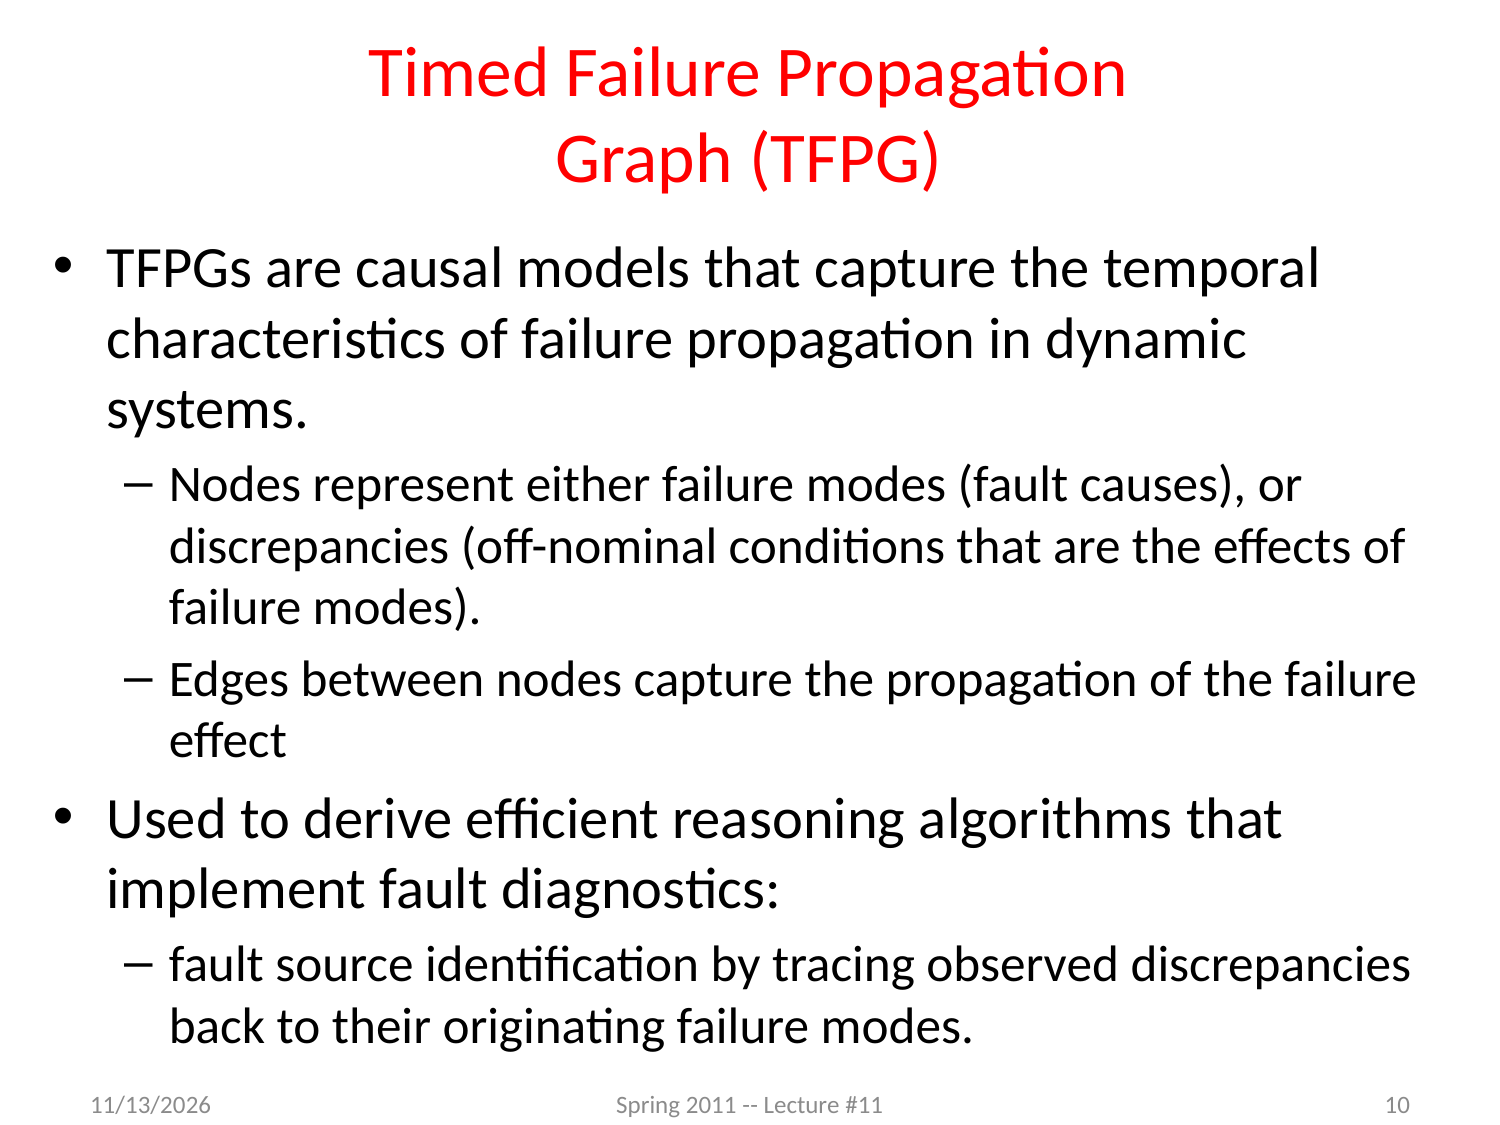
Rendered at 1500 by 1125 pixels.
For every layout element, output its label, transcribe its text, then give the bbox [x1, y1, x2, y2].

title Timed Failure Propagation Graph (TFPG) [39, 17, 1458, 205]
list TFPGs are causal models that capture the temporal characteristics of failure propagation in dynamic systems. Nodes represent either failure modes (fault causes), or discrepancies (off-nominal conditions that are the effects of failure modes). Edges between nodes capture the propagation of the failure effect Used to derive efficient reasoning algorithms that implement fault diagnostics: fault source identification by tracing observed discrepancies back to their originating failure modes. [37, 221, 1460, 1067]
footer Spring 2011 -- Lecture #11 [512, 1073, 988, 1125]
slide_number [75, 1073, 425, 1125]
slide_number 10 [1074, 1073, 1425, 1125]
